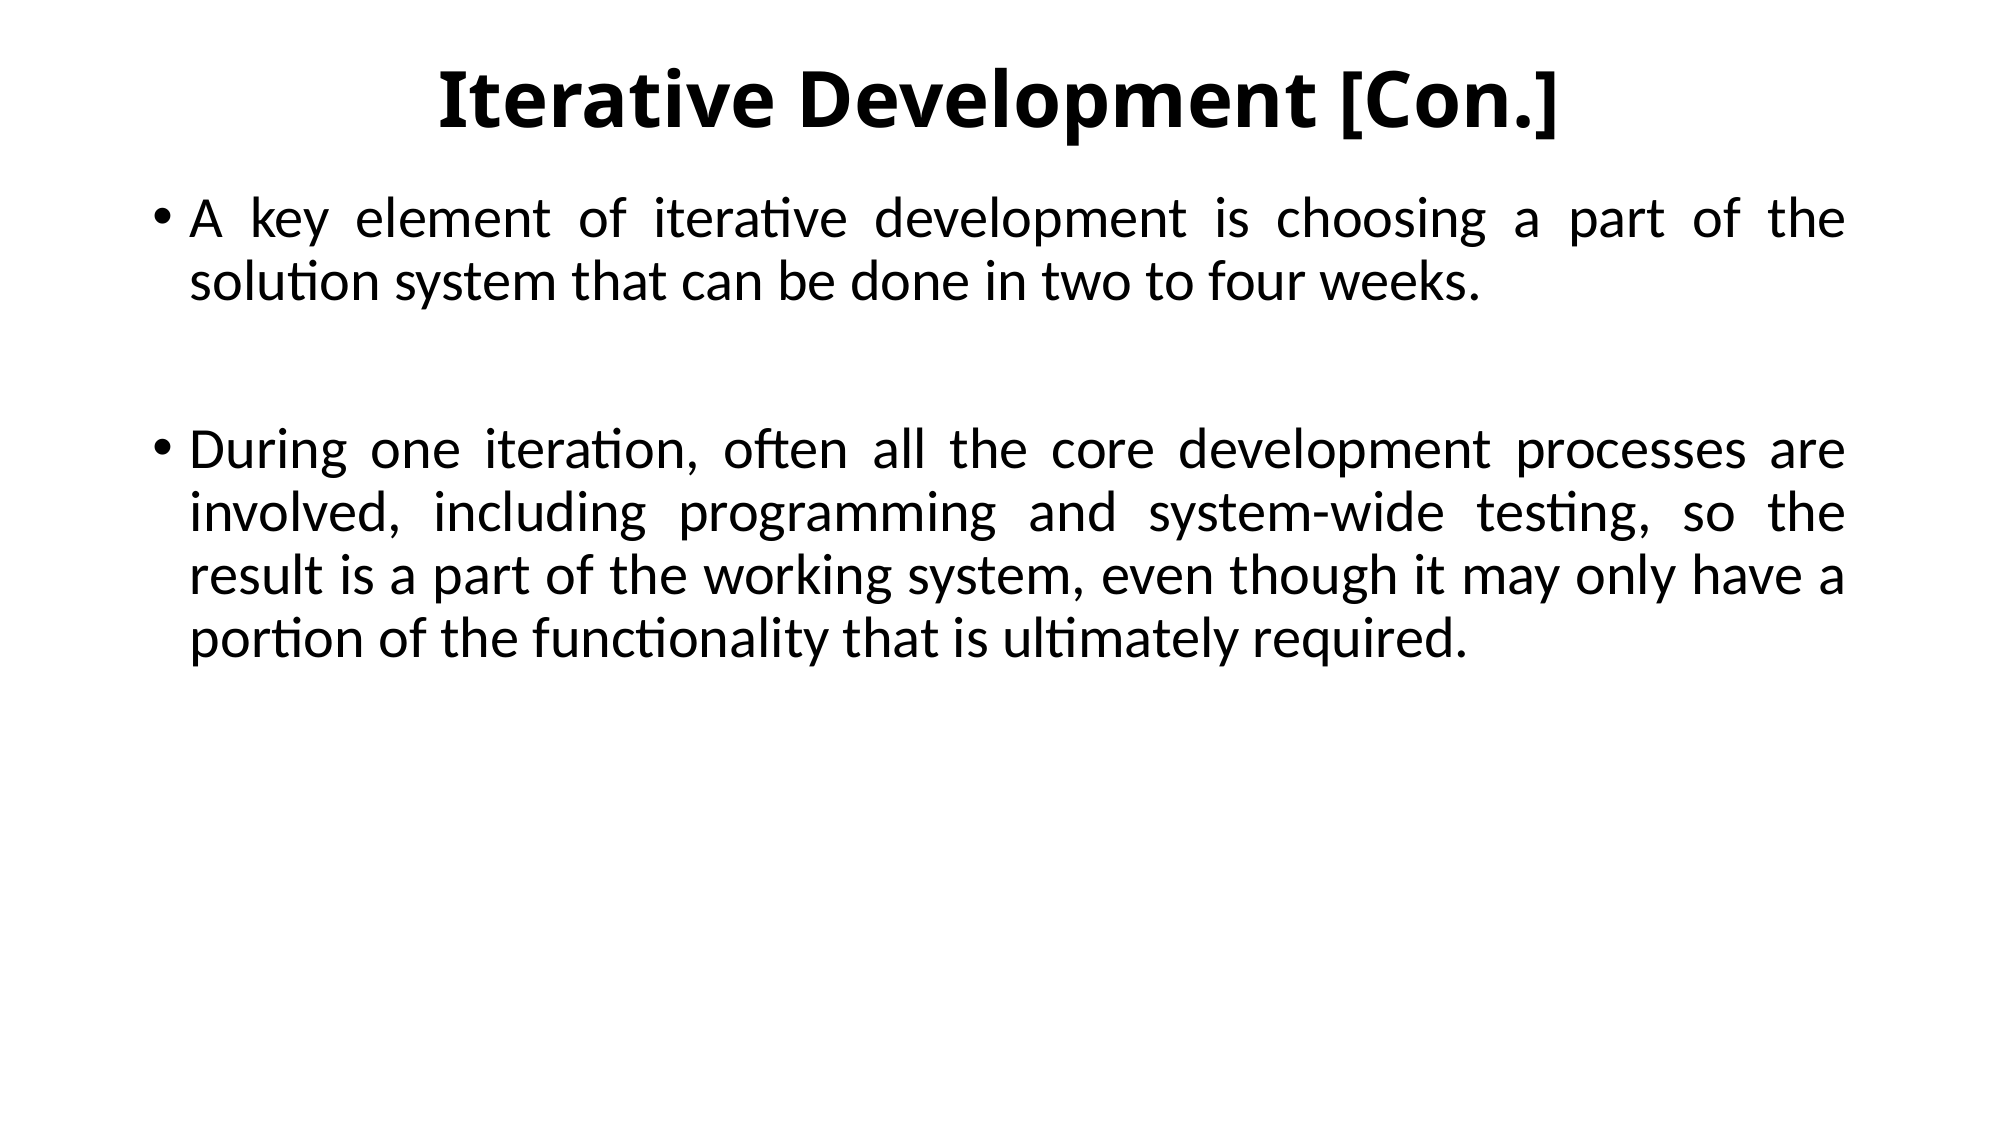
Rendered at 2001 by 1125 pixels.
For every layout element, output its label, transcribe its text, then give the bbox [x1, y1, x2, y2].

list A key element of iterative development is choosing a part of the solution system that can be done in two to four weeks. During one iteration, often all the core development processes are involved, including programming and system-wide testing, so the result is a part of the working system, even though it may only have a portion of the functionality that is ultimately required. [137, 179, 1863, 1014]
title Iterative Development [Con.] [137, 52, 1863, 153]
